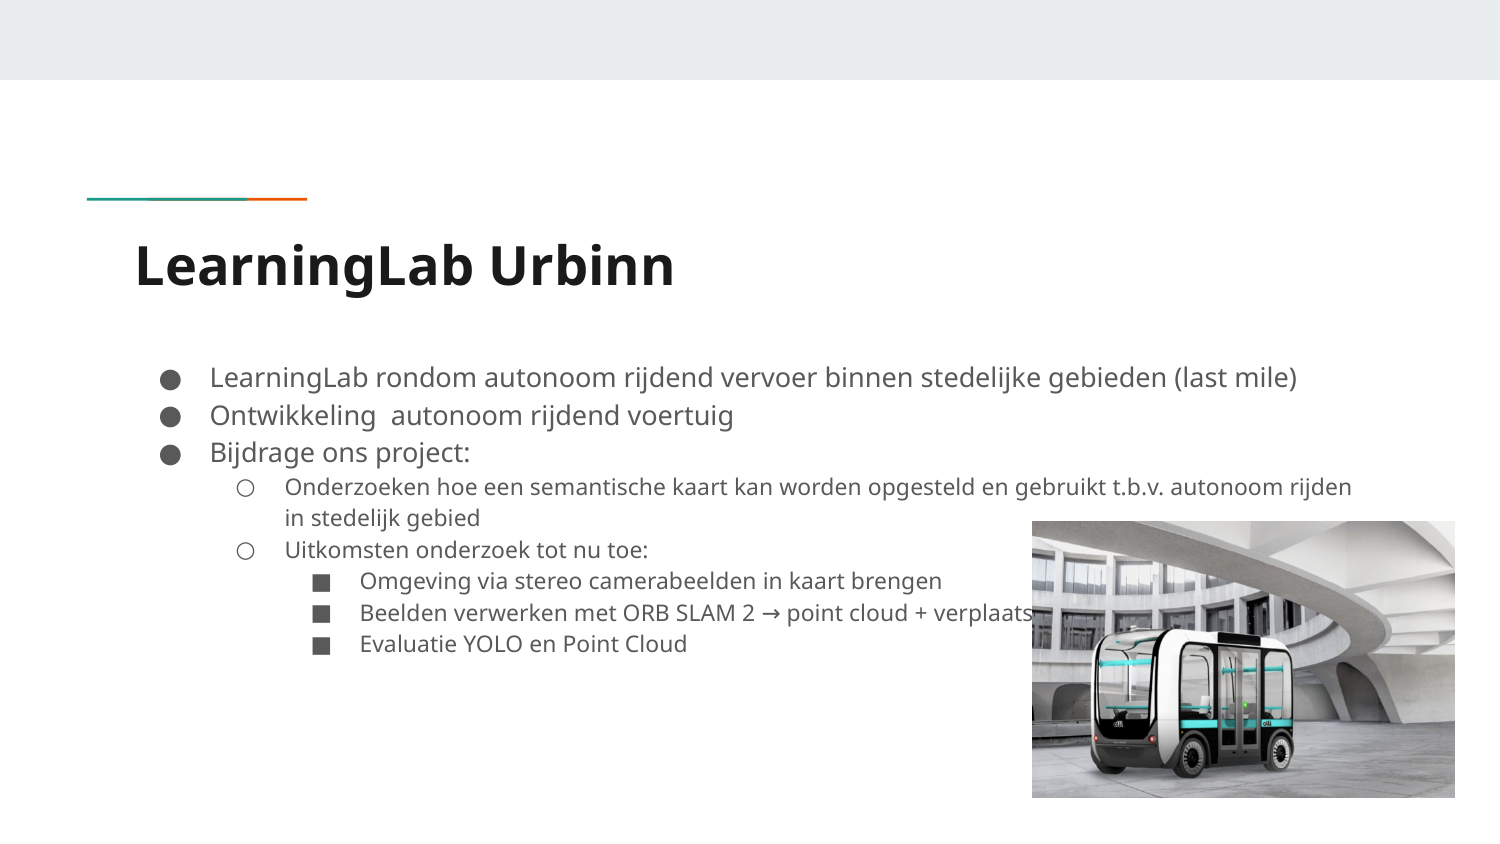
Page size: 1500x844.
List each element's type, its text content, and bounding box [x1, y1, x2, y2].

list LearningLab rondom autonoom rijdend vervoer binnen stedelijke gebieden (last mile) Ontwikkeling autonoom rijdend voertuig Bijdrage ons project: Onderzoeken hoe een semantische kaart kan worden opgesteld en gebruikt t.b.v. autonoom rijden in stedelijk gebied Uitkomsten onderzoek tot nu toe: Omgeving via stereo camerabeelden in kaart brengen Beelden verwerken met ORB SLAM 2 → point cloud + verplaatsing Evaluatie YOLO en Point Cloud [119, 341, 1381, 712]
picture [1032, 520, 1455, 799]
title LearningLab Urbinn [119, 216, 1381, 305]
